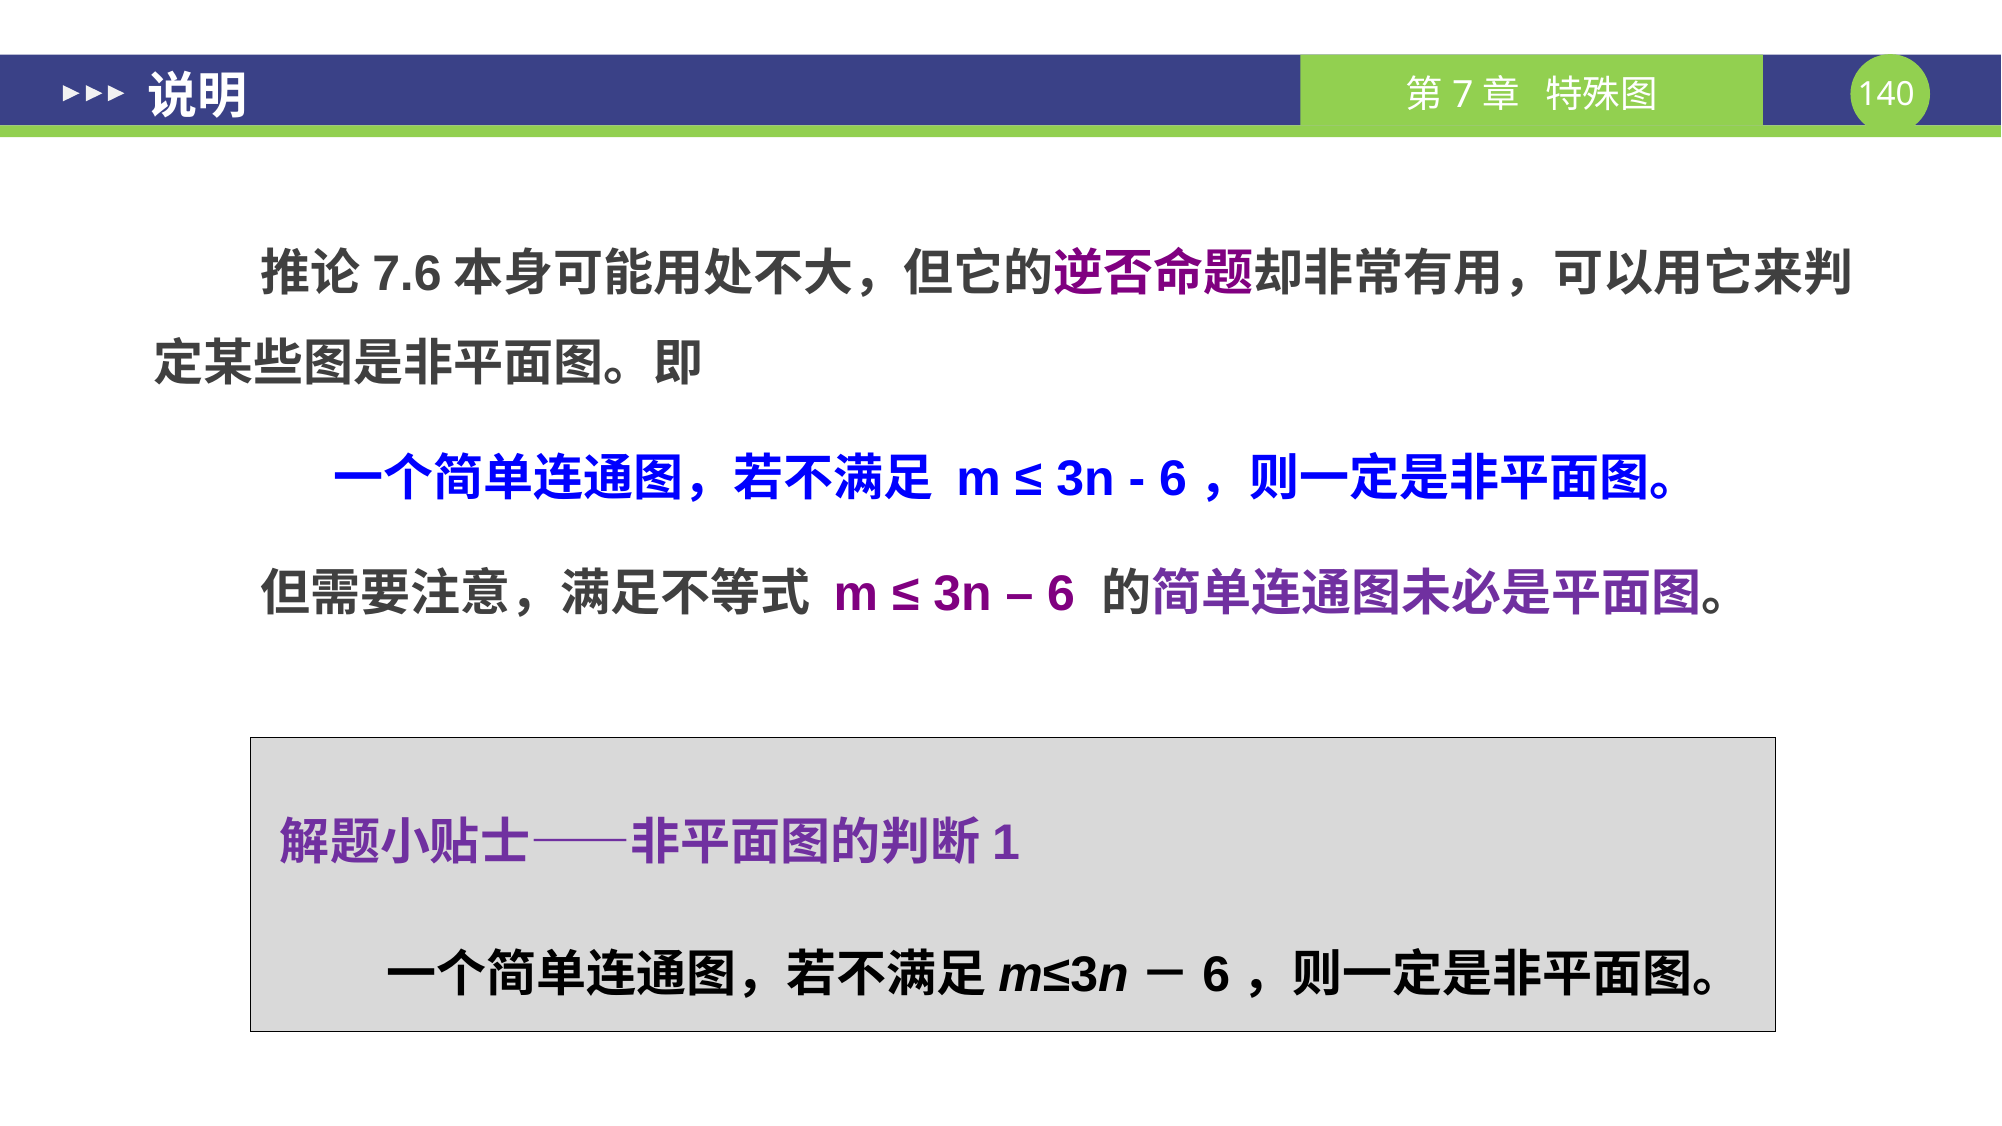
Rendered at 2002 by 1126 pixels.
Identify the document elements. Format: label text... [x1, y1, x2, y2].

text_box 解题小贴士——非平面图的判断1 一个简单连通图，若不满足m≤3n－6，则一定是非平面图。 [250, 737, 1776, 1032]
title 说明 [127, 57, 1003, 129]
list 推论7.6本身可能用处不大，但它的逆否命题却非常有用，可以用它来判定某些图是非平面图。即 一个简单连通图，若不满足 m ≤ 3n - 6，则一定是非平面图。 但需要注意，满足不等式 m ≤ 3n – 6 的简单连通图未必是平面图。 [133, 200, 1899, 1047]
